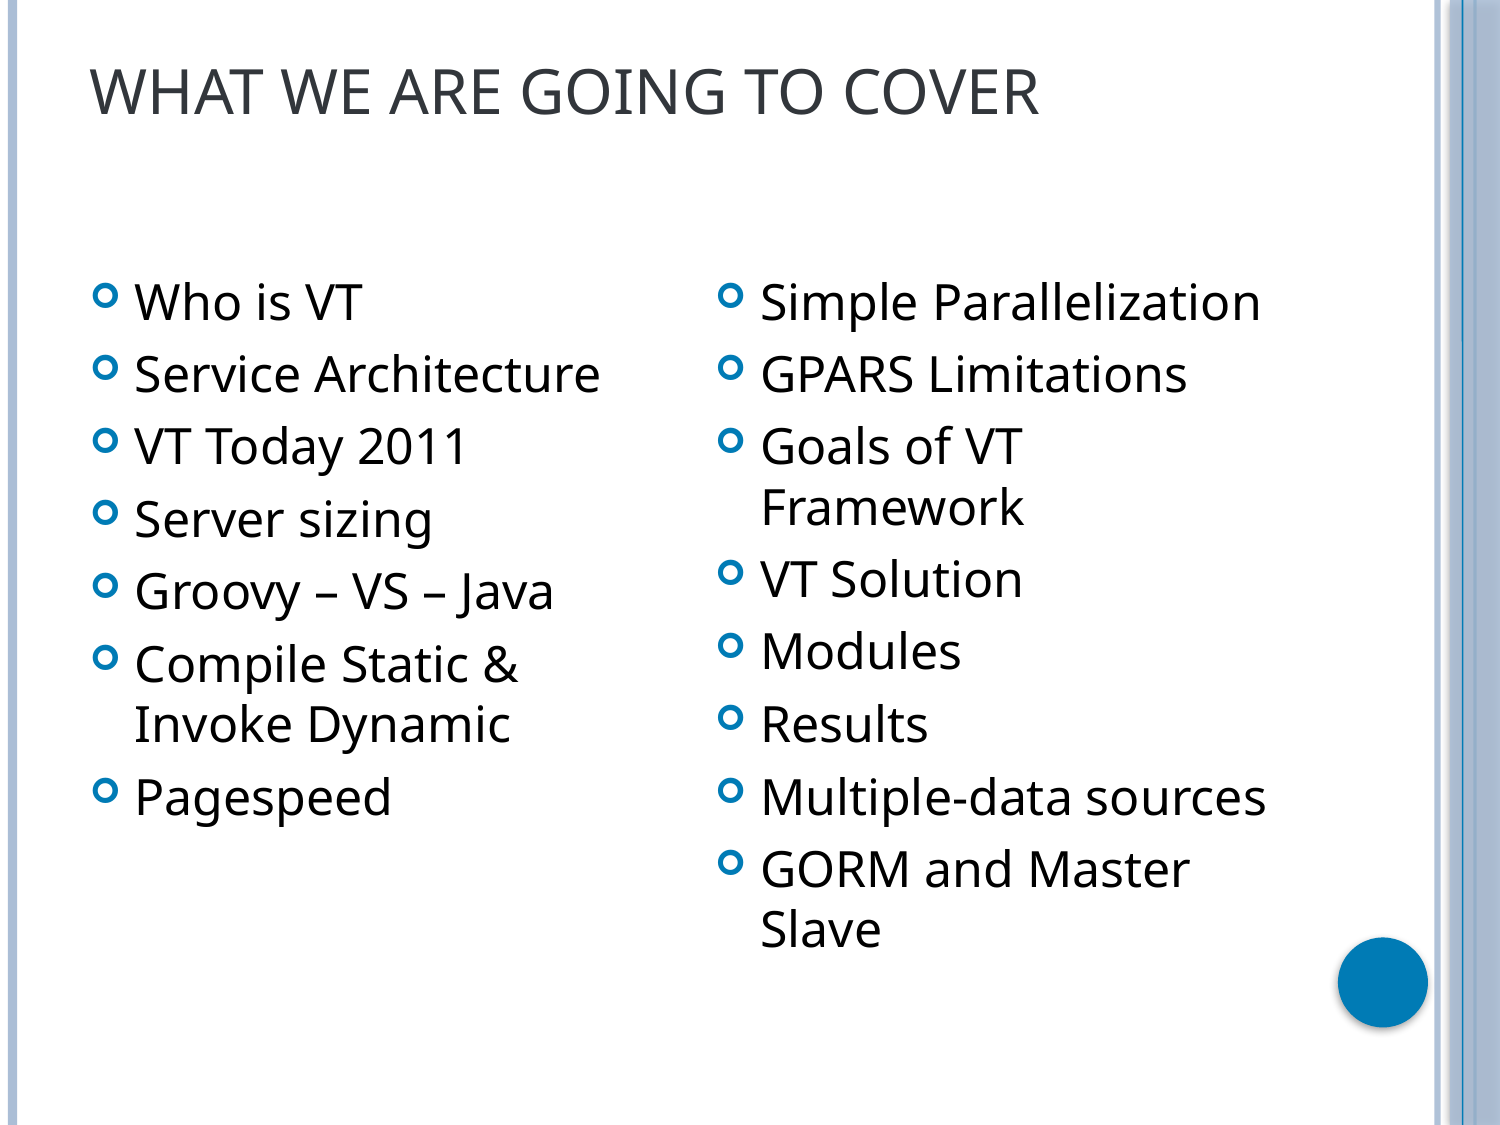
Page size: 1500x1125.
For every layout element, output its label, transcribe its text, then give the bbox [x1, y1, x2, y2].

list Simple Parallelization GPARS Limitations Goals of VT Framework VT Solution Modules Results Multiple-data sources GORM and Master Slave [700, 262, 1301, 1013]
list Who is VT Service Architecture VT Today 2011 Server sizing Groovy – VS – Java Compile Static & Invoke Dynamic Pagespeed [75, 262, 675, 1013]
title What we are going to cover [75, 45, 1300, 233]
